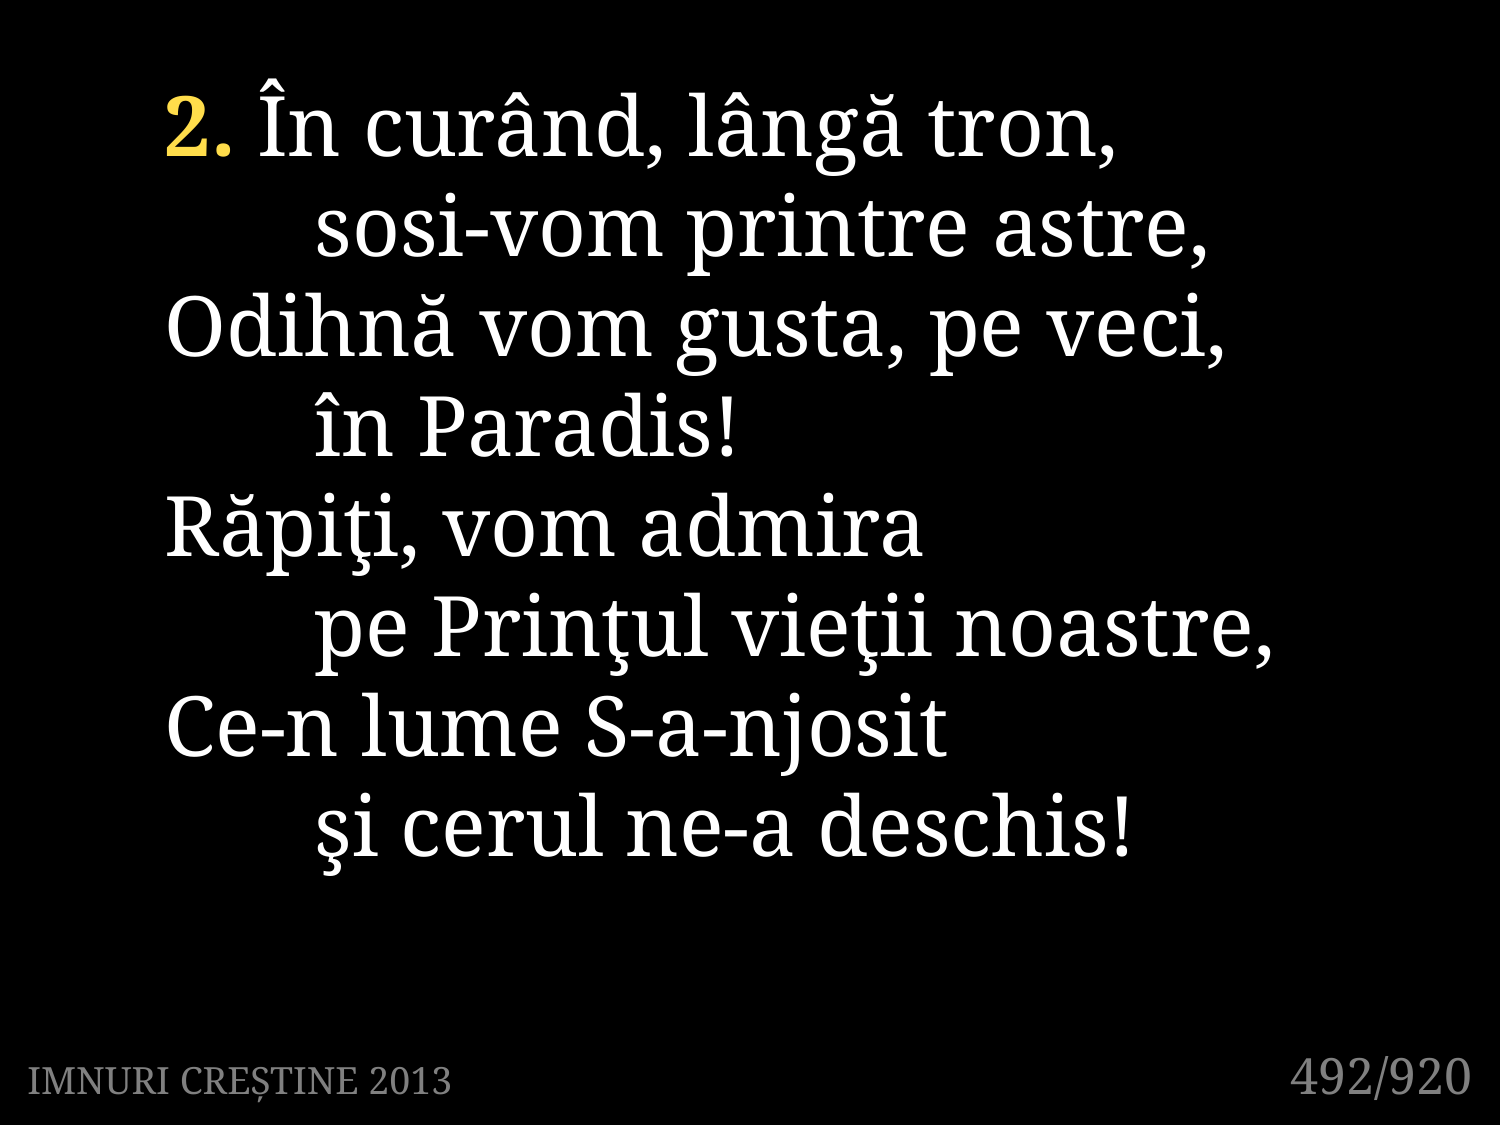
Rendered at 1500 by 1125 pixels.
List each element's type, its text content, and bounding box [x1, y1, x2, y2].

text_box IMNURI CREȘTINE 2013 [12, 1049, 637, 1110]
text_box 492/920 [637, 1037, 1488, 1113]
text_box 2. În curând, lângă tron, sosi-vom printre astre, Odihnă vom gusta, pe veci, în Paradis! Răpiţi, vom admira pe Prinţul vieţii noastre, Ce-n lume S-a-njosit şi cerul ne-a deschis! [149, 65, 1500, 880]
